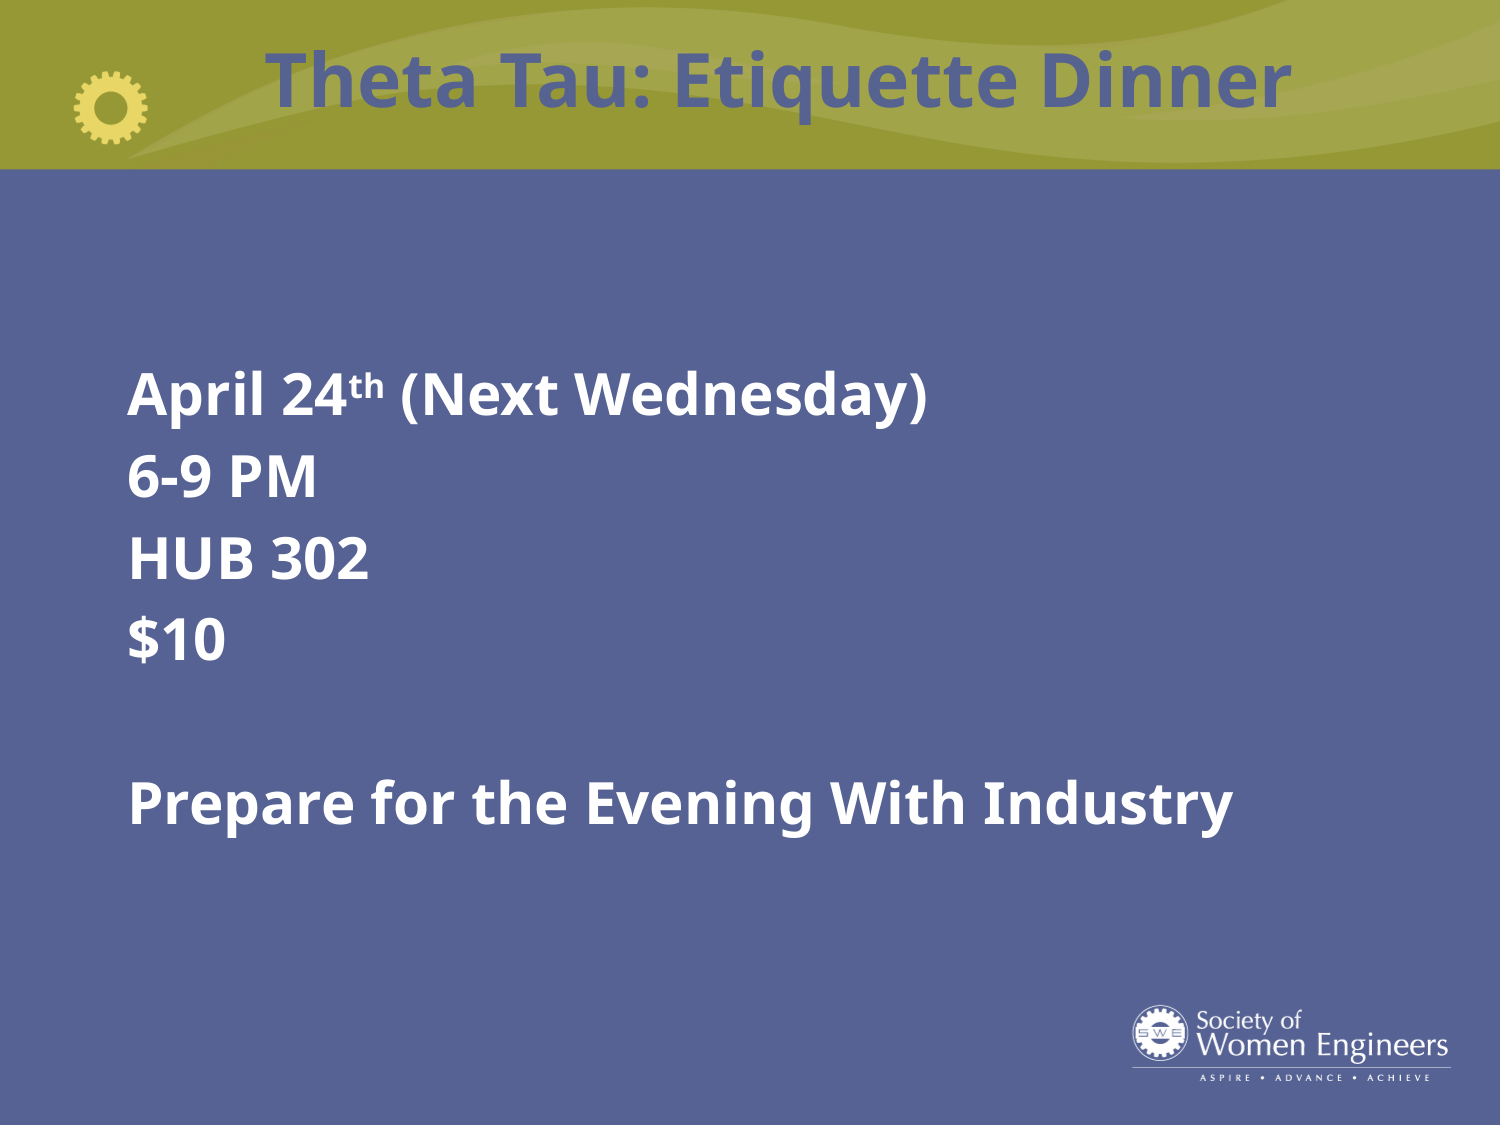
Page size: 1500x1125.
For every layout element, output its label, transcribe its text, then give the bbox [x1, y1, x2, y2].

list April 24th (Next Wednesday) 6-9 PM HUB 302 $10 Prepare for the Evening With Industry [112, 350, 1463, 963]
list Theta Tau: Etiquette Dinner [249, 24, 1463, 163]
picture [0, 0, 1500, 1125]
